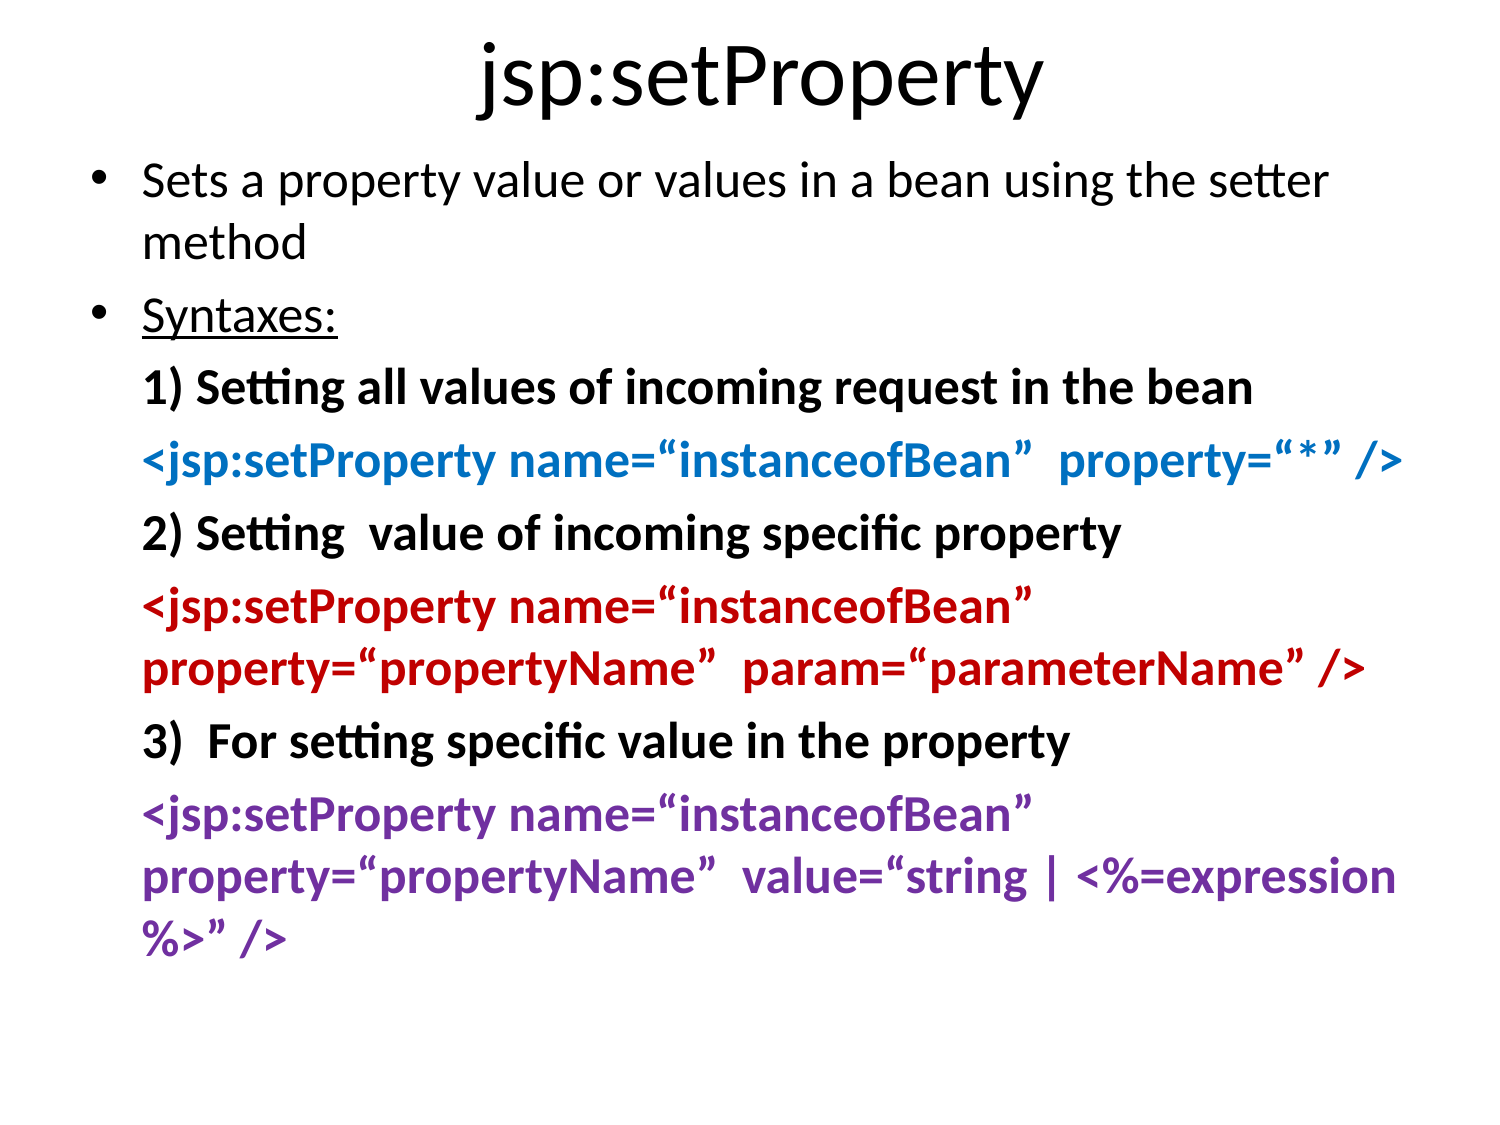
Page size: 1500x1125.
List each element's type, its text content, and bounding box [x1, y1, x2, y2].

list Sets a property value or values in a bean using the setter method Syntaxes: 1) Setting all values of incoming request in the bean <jsp:setProperty name=“instanceofBean” property=“*” /> 2) Setting value of incoming specific property <jsp:setProperty name=“instanceofBean” property=“propertyName” param=“parameterName” /> 3) For setting specific value in the property <jsp:setProperty name=“instanceofBean” property=“propertyName” value=“string | <%=expression%>” /> [75, 137, 1438, 1063]
title jsp:setProperty [87, 0, 1438, 137]
